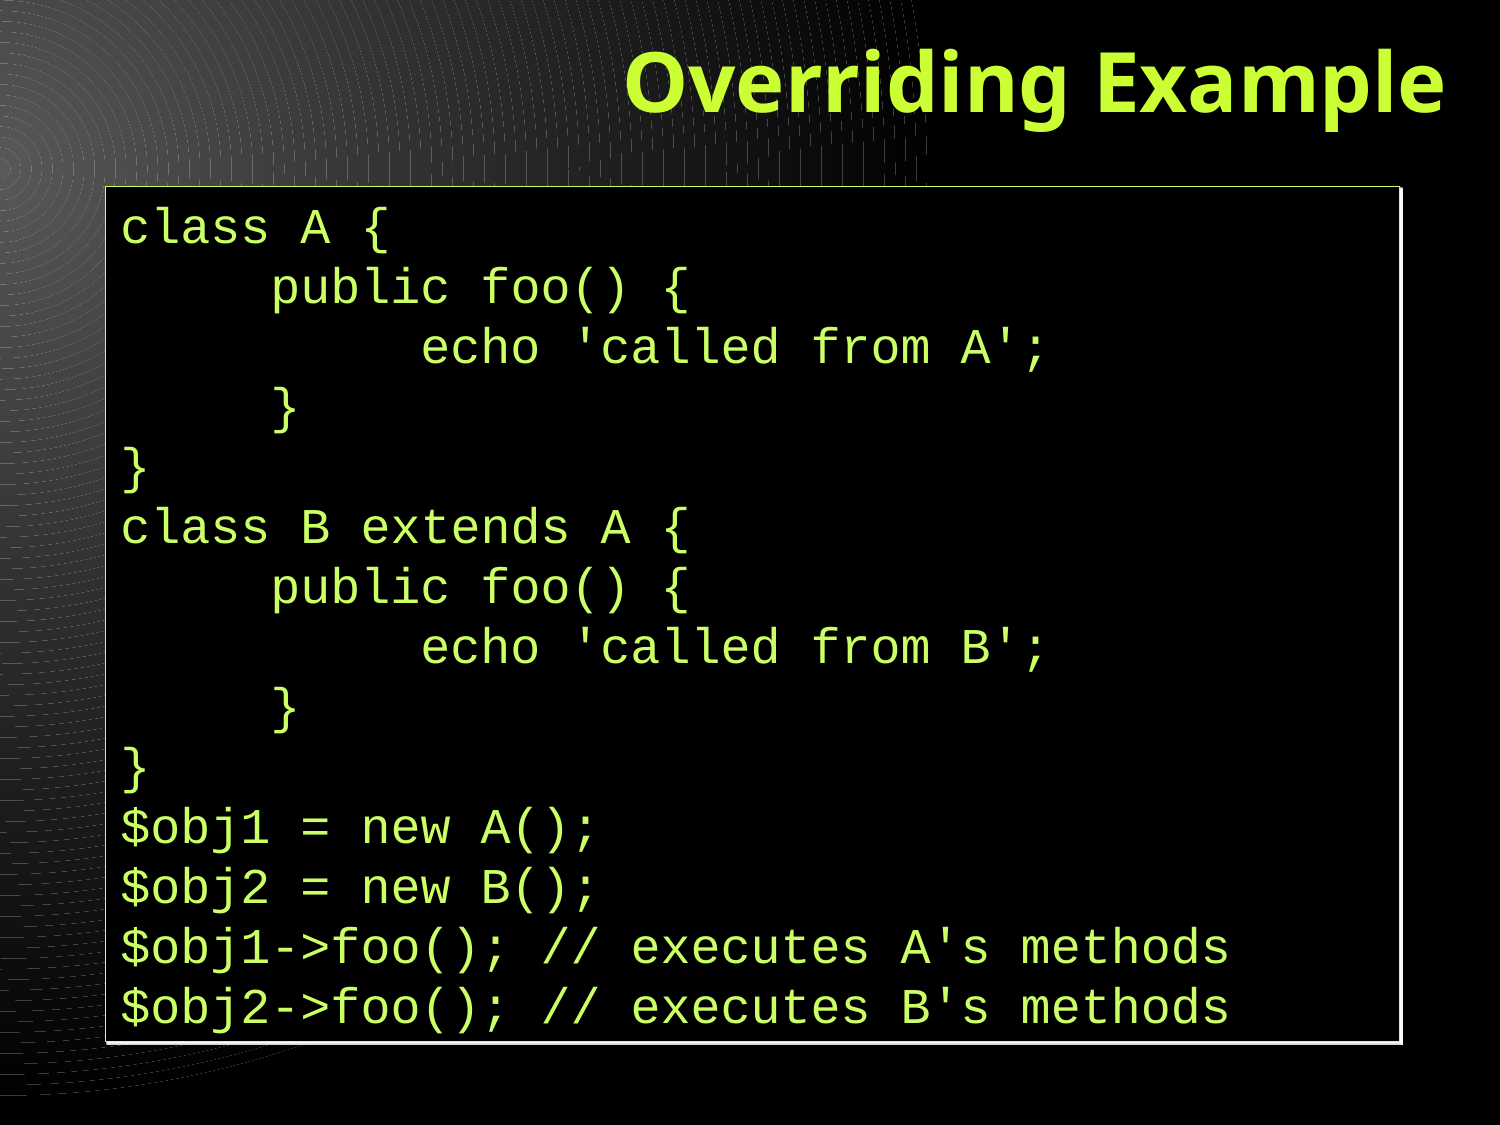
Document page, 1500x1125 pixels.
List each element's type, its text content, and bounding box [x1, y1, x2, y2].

list [37, 174, 1463, 1100]
title Overriding Example [300, 12, 1463, 163]
text_box class A { public foo() { echo 'called from A'; } } class B extends A { public foo() { echo 'called from B'; } } $obj1 = new A(); $obj2 = new B(); $obj1->foo(); // executes A's methods $obj2->foo(); // executes B's methods [105, 186, 1400, 1042]
